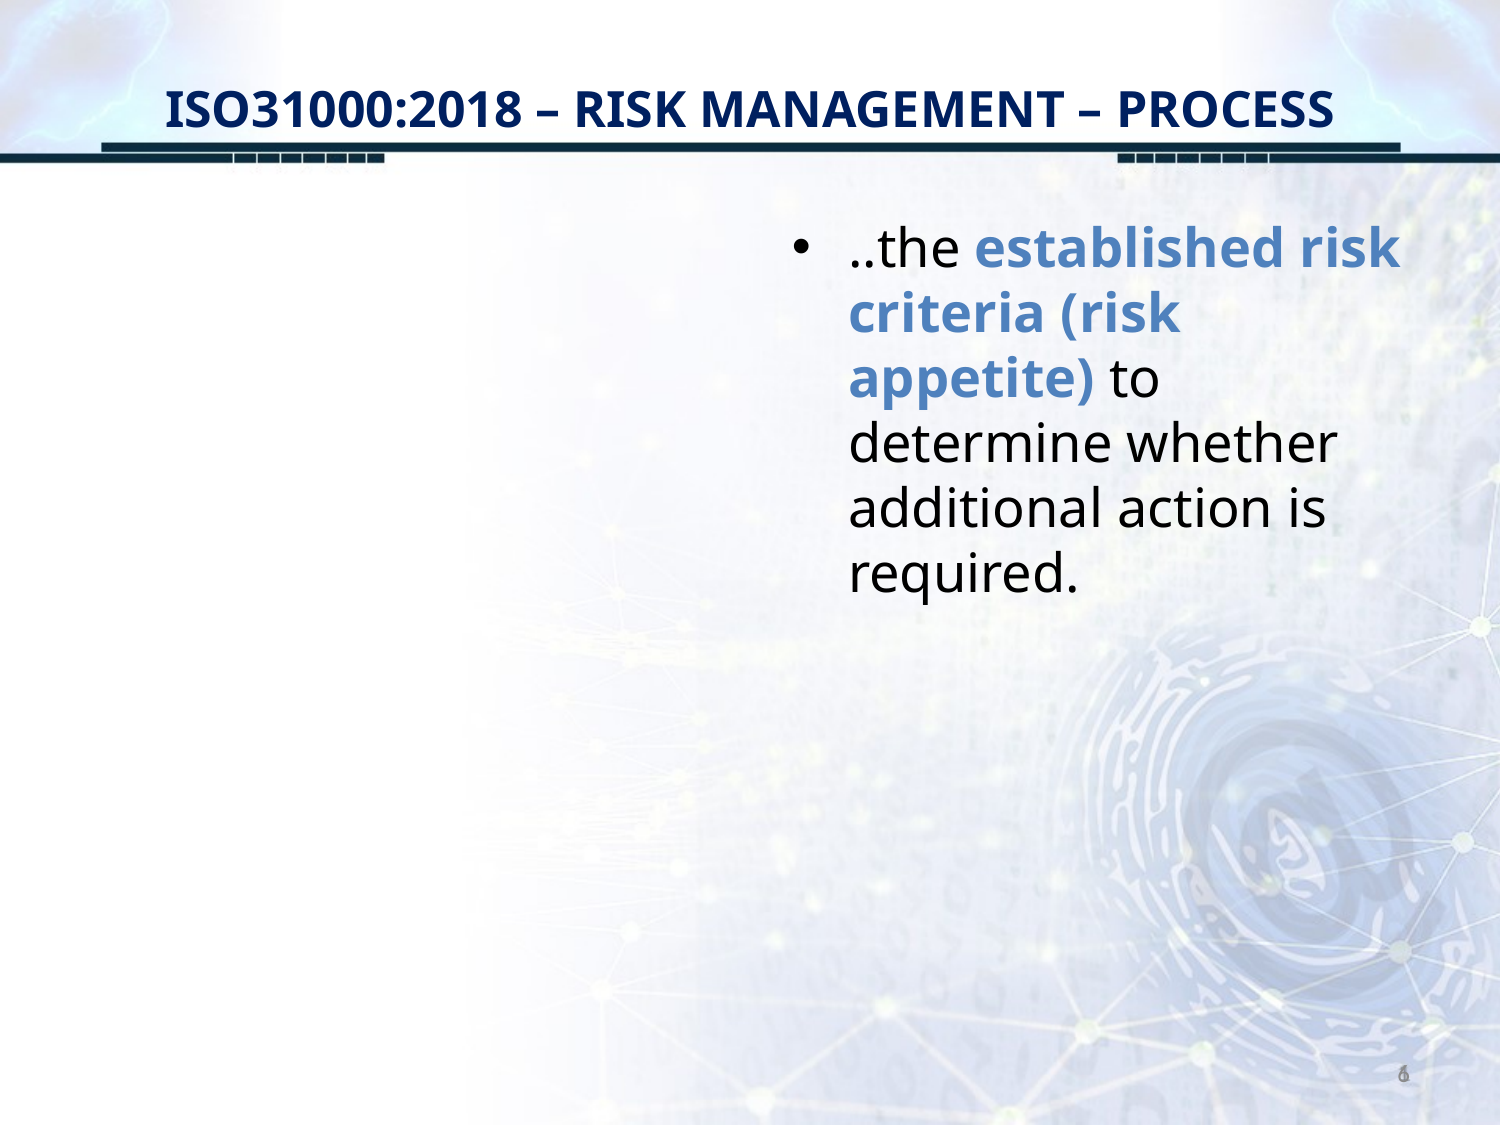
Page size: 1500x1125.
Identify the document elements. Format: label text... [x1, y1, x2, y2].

list ..the established risk criteria (risk appetite) to determine whether additional action is required. [776, 205, 1432, 1023]
picture [0, 0, 1500, 1125]
title ISO31000:2018 – RISK MANAGEMENT – PROCESS [75, 34, 1425, 182]
slide_number 6 [1074, 1042, 1425, 1103]
